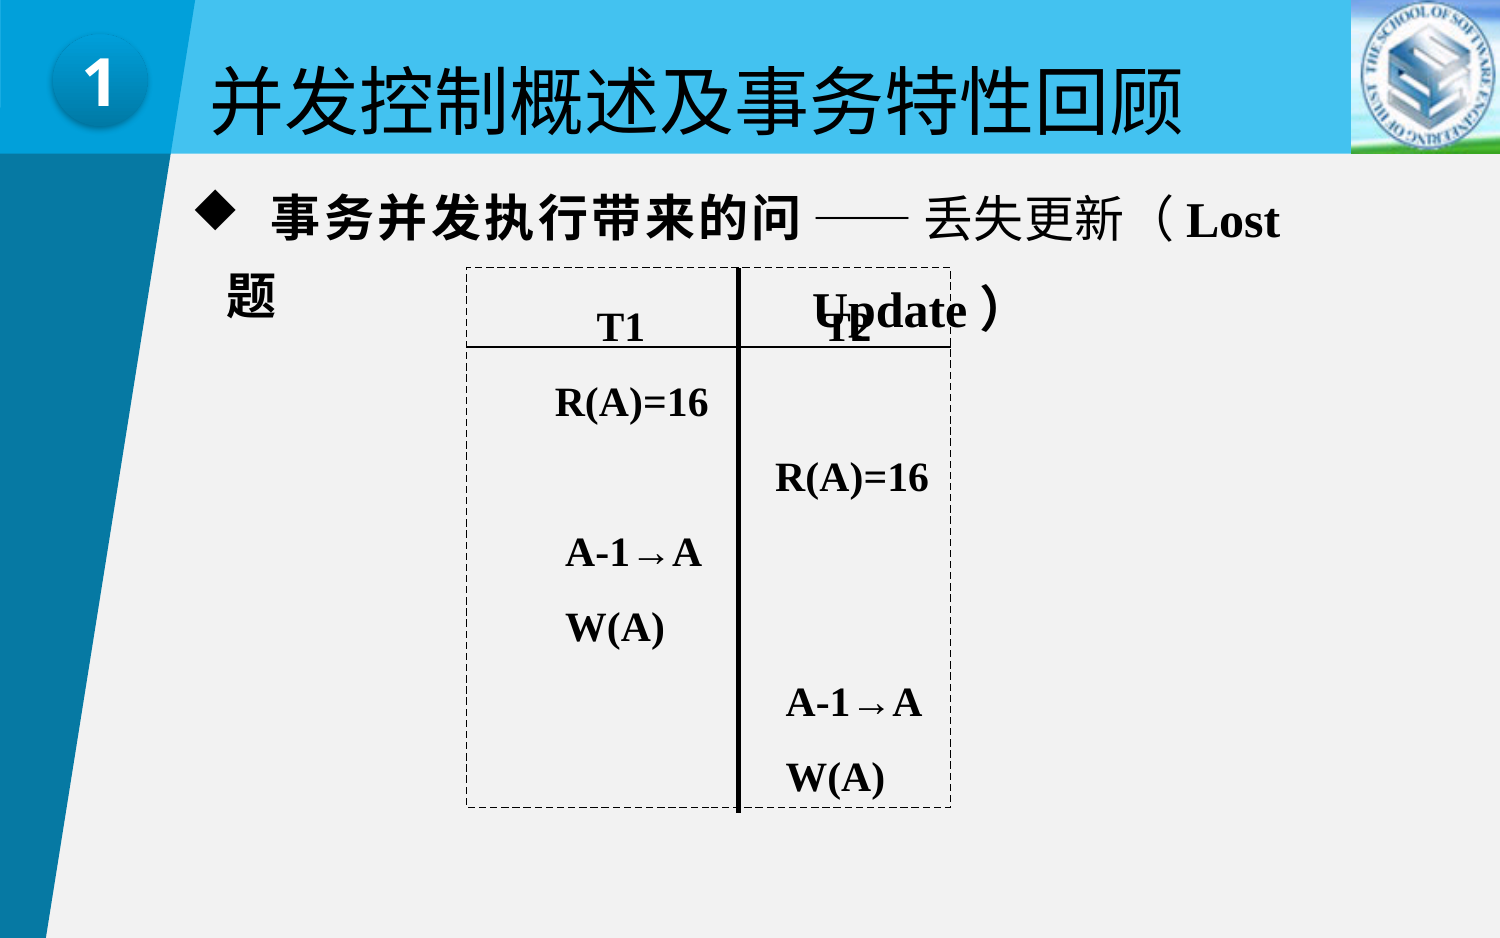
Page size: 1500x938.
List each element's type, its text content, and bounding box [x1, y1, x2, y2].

text_box 事务并发执行带来的问题 [175, 161, 817, 255]
text_box 1 [53, 34, 148, 127]
text_box 并发控制概述及事务特性回顾 [194, 19, 1258, 152]
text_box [466, 267, 951, 814]
picture [1351, 0, 1500, 154]
text_box ——丢失更新（Lost Update） [797, 149, 1483, 345]
